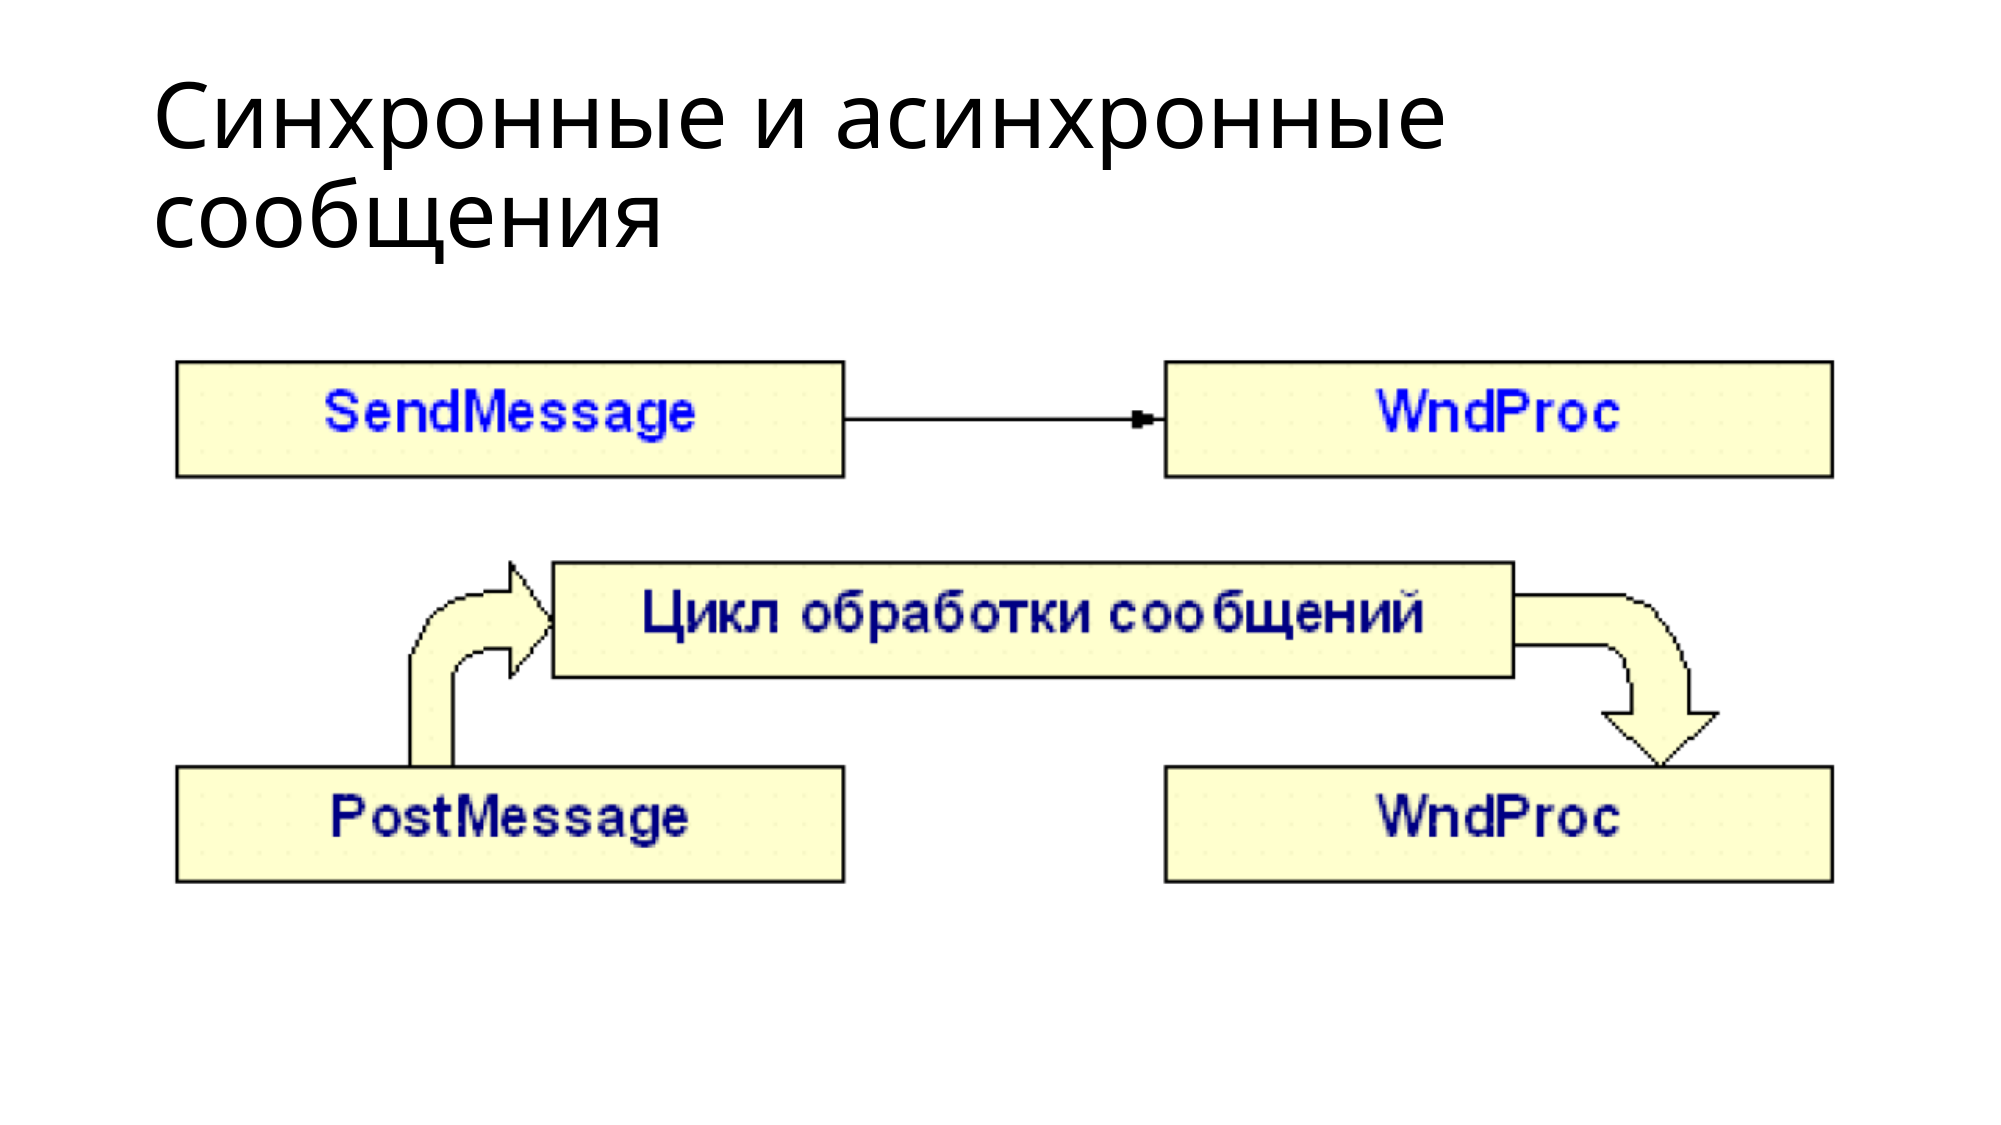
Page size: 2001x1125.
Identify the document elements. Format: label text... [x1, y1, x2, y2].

picture [142, 323, 1858, 924]
title Синхронные и асинхронные сообщения [137, 59, 1863, 278]
